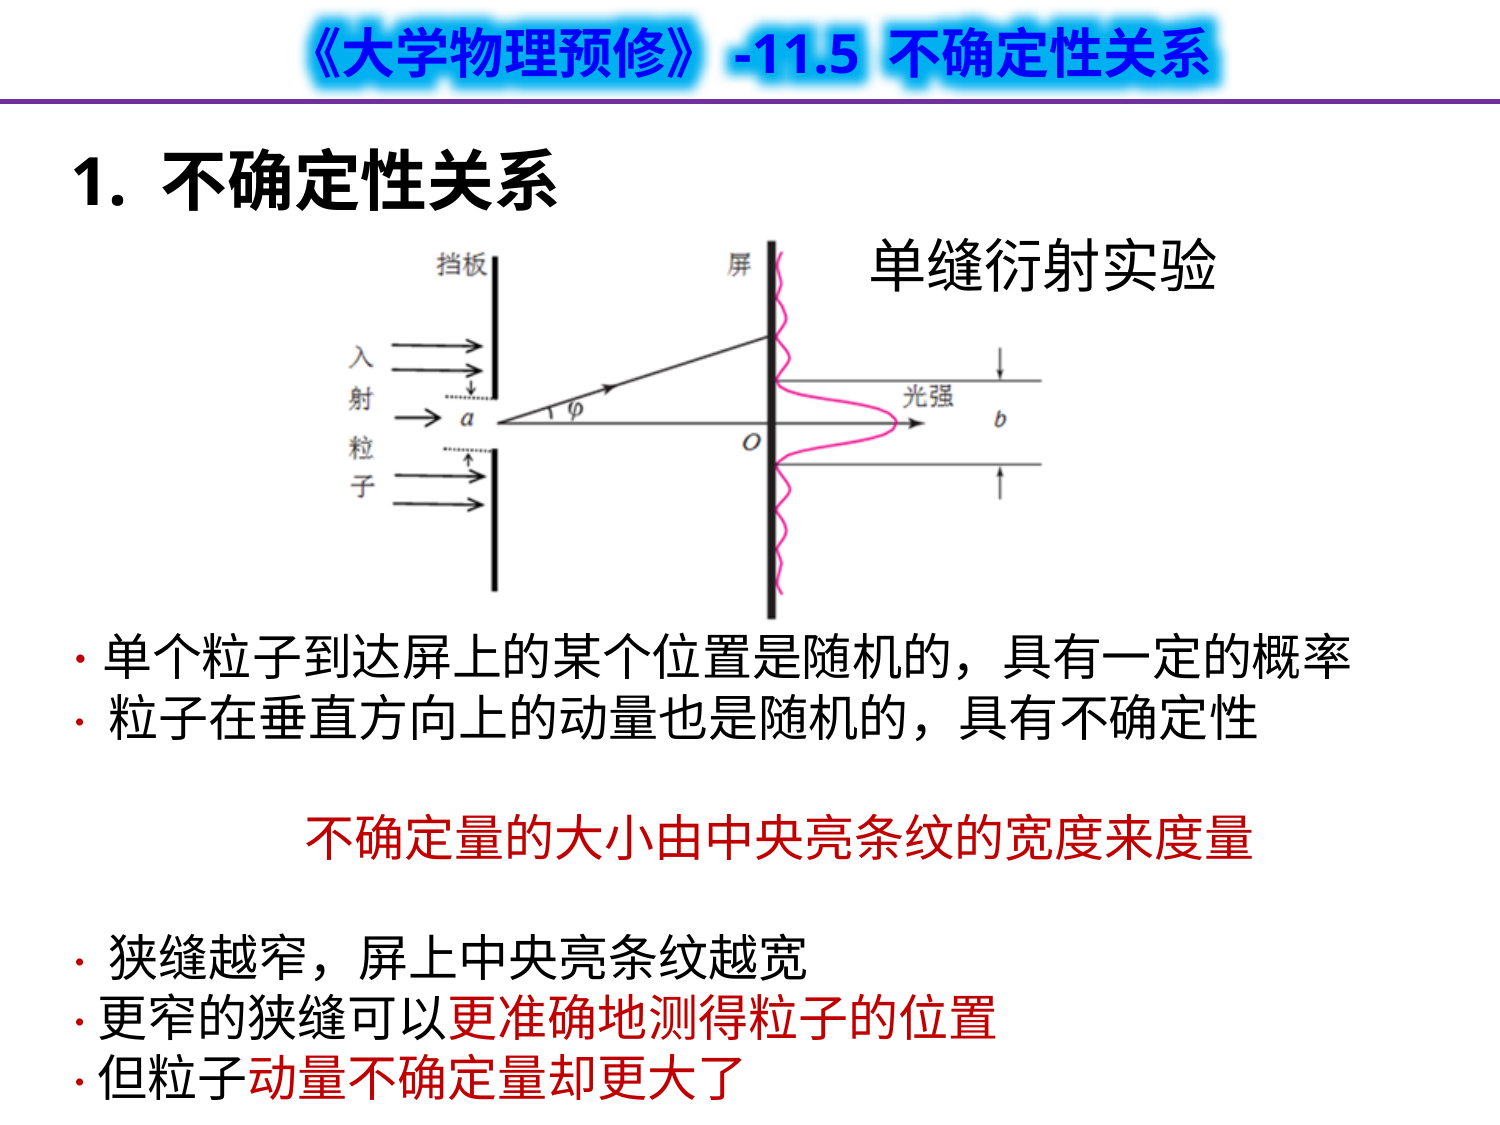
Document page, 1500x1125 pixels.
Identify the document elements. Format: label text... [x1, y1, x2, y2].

text_box 1. 不确定性关系 [55, 131, 675, 227]
text_box ·单个粒子到达屏上的某个位置是随机的，具有一定的概率 · 粒子在垂直方向上的动量也是随机的，具有不确定性 不确定量的大小由中央亮条纹的宽度来度量 · 狭缝越窄，屏上中央亮条纹越宽 ·更窄的狭缝可以更准确地测得粒子的位置 ·但粒子动量不确定量却更大了 [58, 609, 1500, 1125]
text_box 单缝衍射实验 [714, 222, 1372, 307]
picture [316, 234, 1055, 629]
